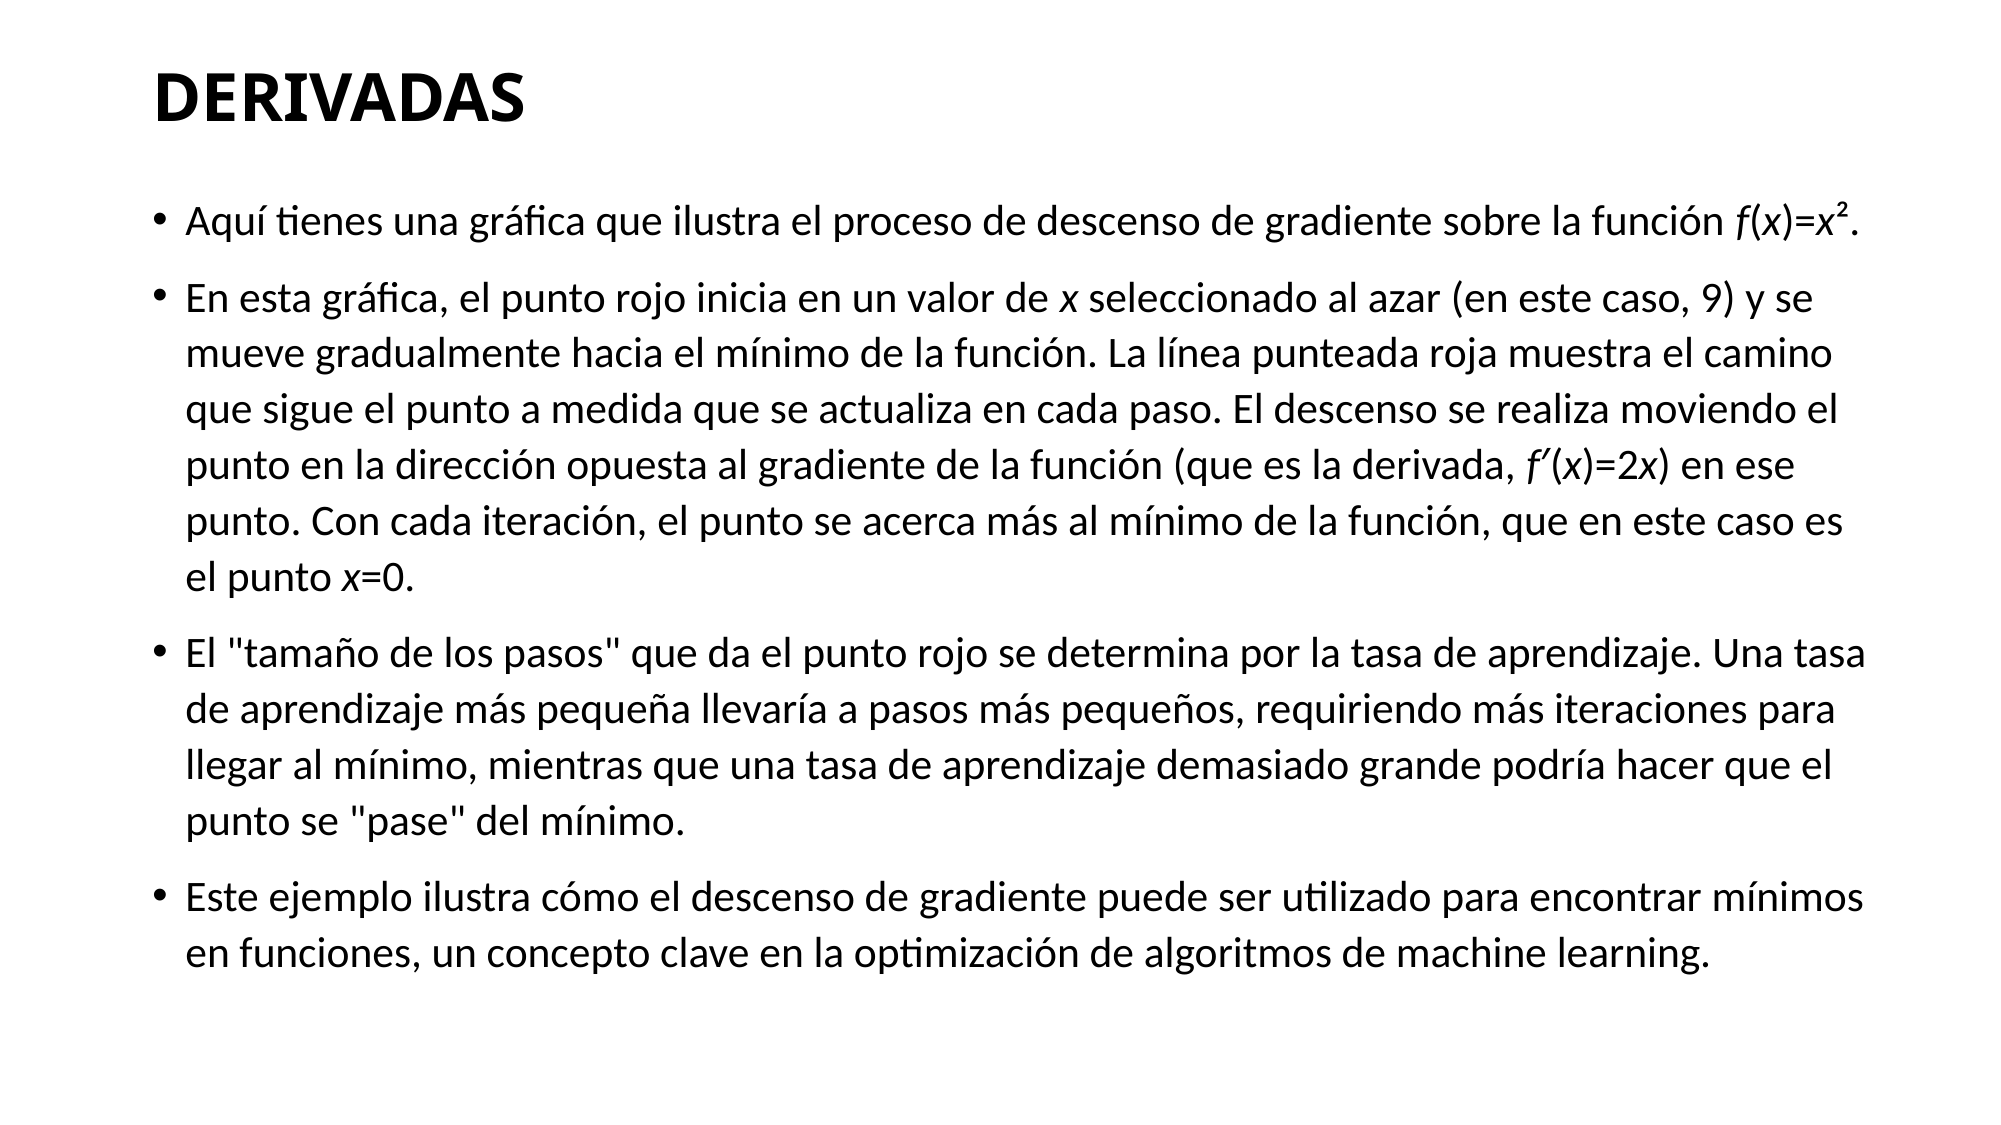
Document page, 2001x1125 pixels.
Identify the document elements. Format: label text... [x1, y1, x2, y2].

title DERIVADAS [137, 39, 1863, 161]
list Aquí tienes una gráfica que ilustra el proceso de descenso de gradiente sobre la función f(x)=x². En esta gráfica, el punto rojo inicia en un valor de x seleccionado al azar (en este caso, 9) y se mueve gradualmente hacia el mínimo de la función. La línea punteada roja muestra el camino que sigue el punto a medida que se actualiza en cada paso. El descenso se realiza moviendo el punto en la dirección opuesta al gradiente de la función (que es la derivada, f′(x)=2x) en ese punto. Con cada iteración, el punto se acerca más al mínimo de la función, que en este caso es el punto x=0. El "tamaño de los pasos" que da el punto rojo se determina por la tasa de aprendizaje. Una tasa de aprendizaje más pequeña llevaría a pasos más pequeños, requiriendo más iteraciones para llegar al mínimo, mientras que una tasa de aprendizaje demasiado grande podría hacer que el punto se "pase" del mínimo. Este ejemplo ilustra cómo el descenso de gradiente puede ser utilizado para encontrar mínimos en funciones, un concepto clave en la optimización de algoritmos de machine learning. ​ [137, 180, 1892, 1111]
